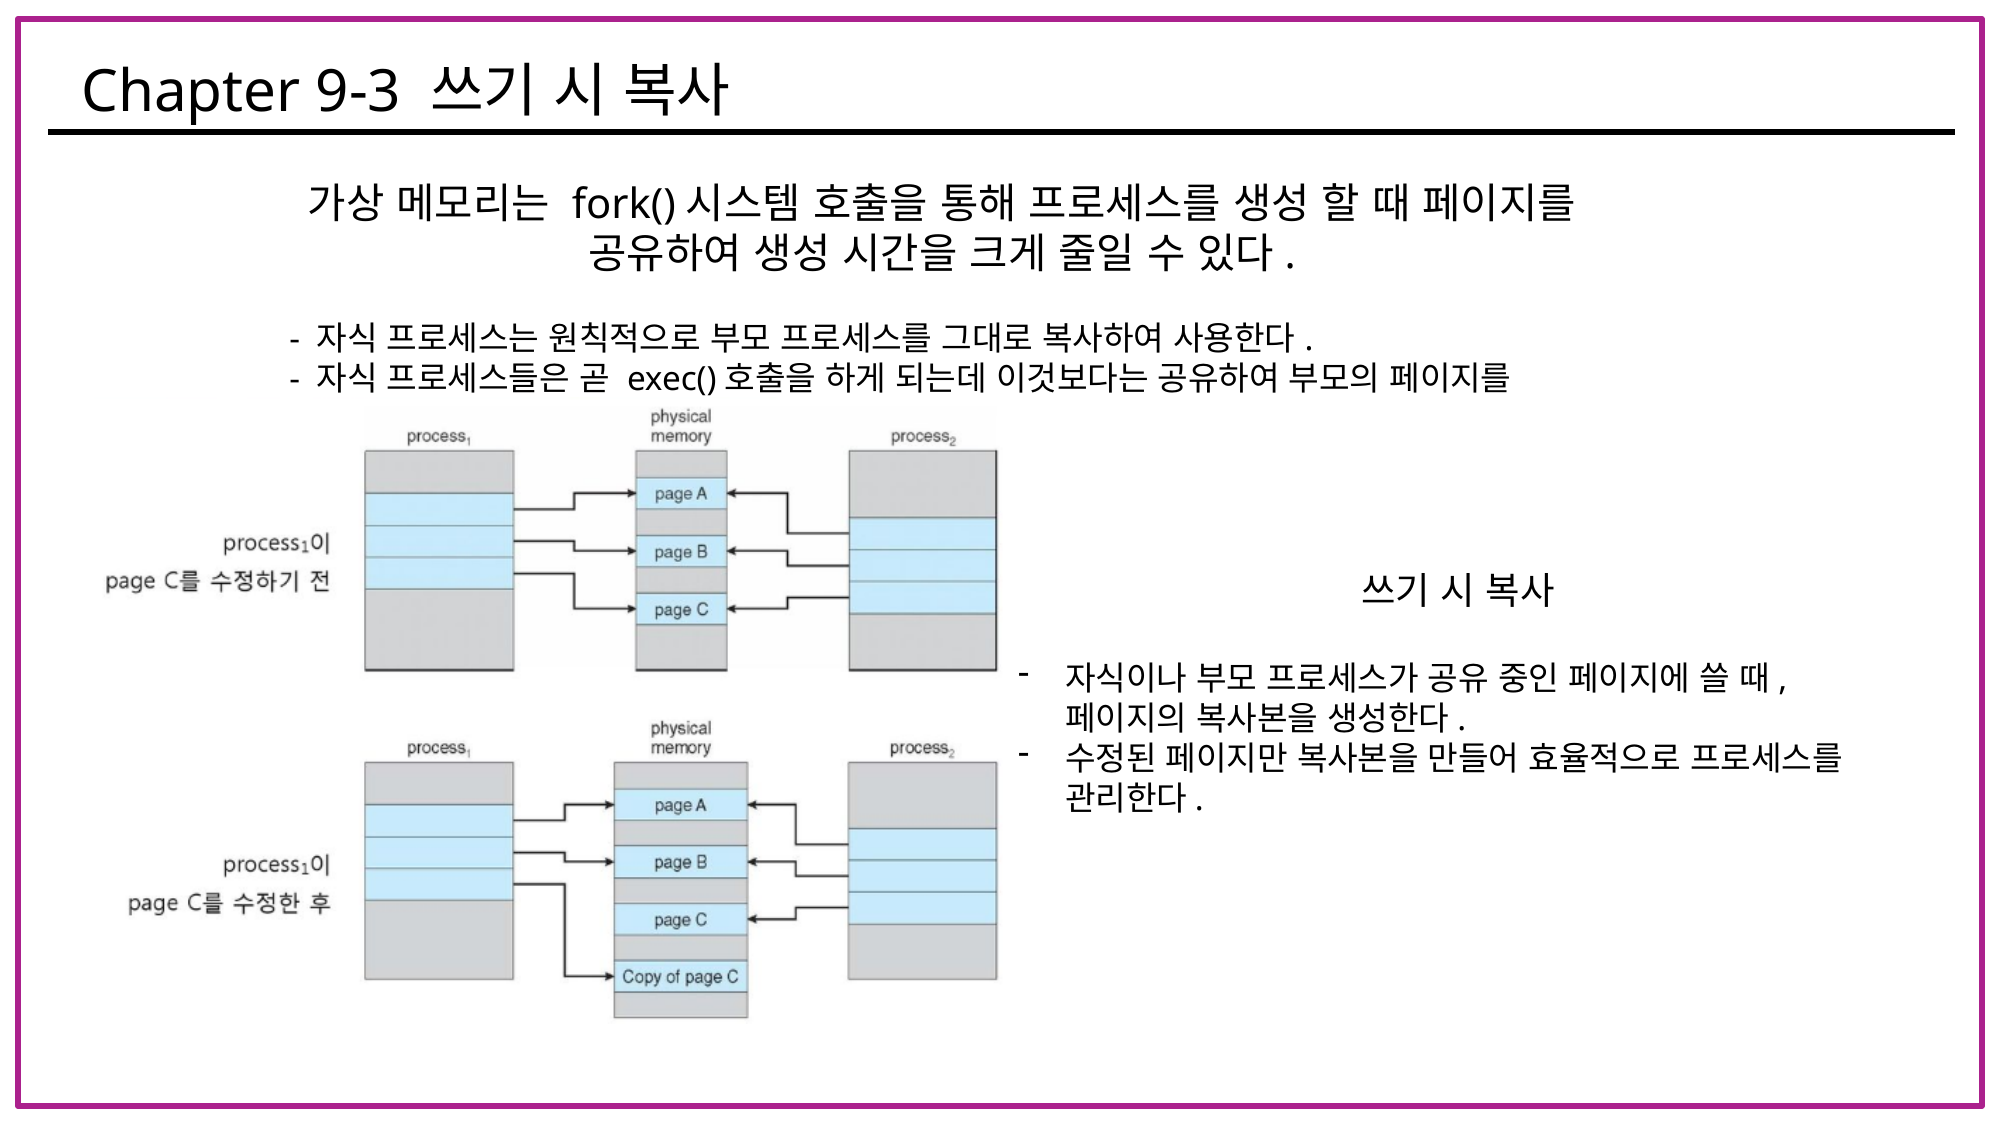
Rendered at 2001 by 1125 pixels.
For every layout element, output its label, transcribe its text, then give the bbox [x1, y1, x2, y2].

text_box 쓰기 시 복사 자식이나 부모 프로세스가 공유 중인 페이지에 쓸 때, 페이지의 복사본을 생성한다. 수정된 페이지만 복사본을 만들어 효율적으로 프로세스를 관리한다. [1004, 559, 1913, 824]
text_box [18, 19, 1982, 1106]
picture [93, 397, 1004, 1024]
text_box 가상 메모리는 fork()시스템 호출을 통해 프로세스를 생성 할 때 페이지를 공유하여 생성 시간을 크게 줄일 수 있다. - 자식 프로세스는 원칙적으로 부모 프로세스를 그대로 복사하여 사용한다. - 자식 프로세스들은 곧 exec()호출을 하게 되는데 이것보다는 공유하여 부모의 페이지를 이용하는 것이 유리하다. [274, 169, 1610, 445]
